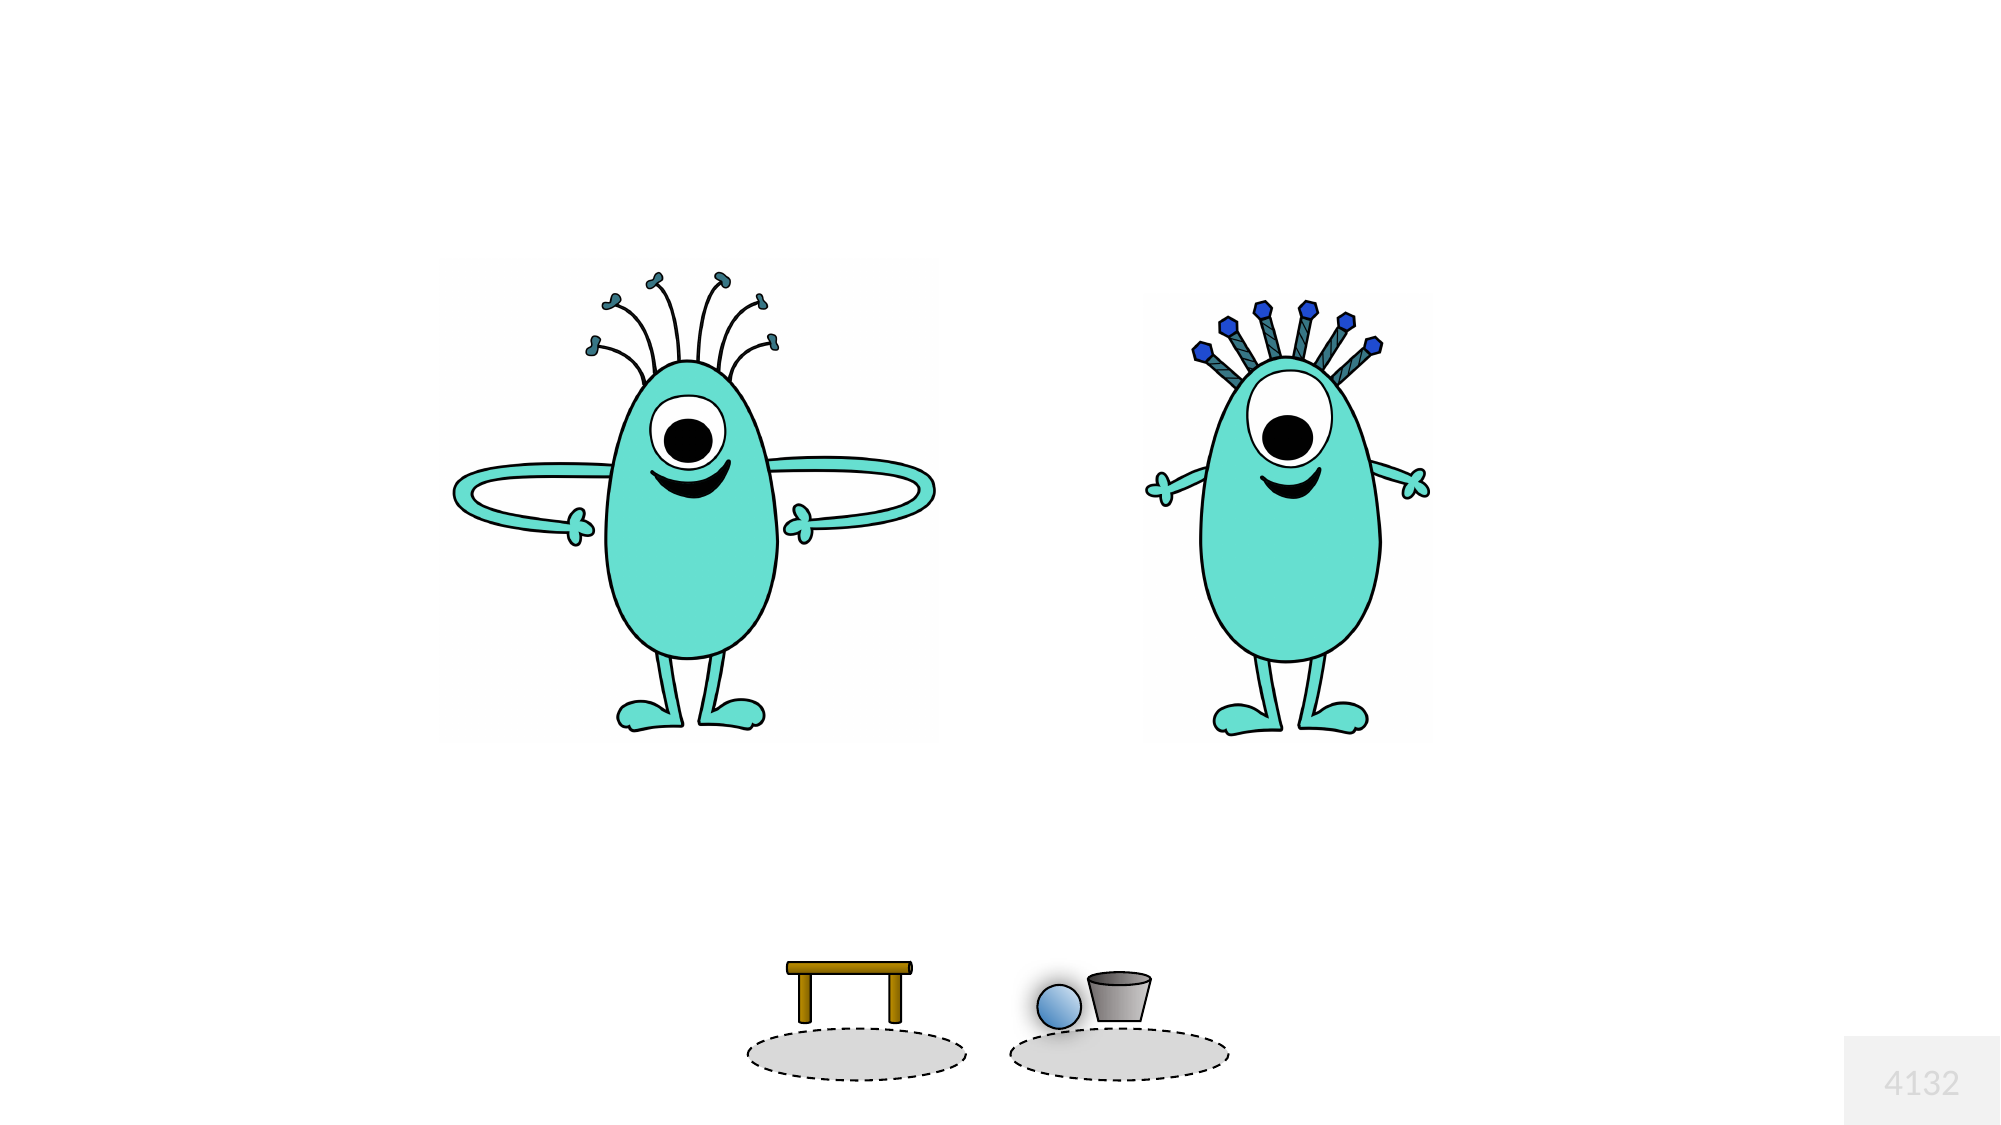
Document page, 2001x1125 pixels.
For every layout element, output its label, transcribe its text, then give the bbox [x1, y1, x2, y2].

text_box 4132 [1843, 1035, 2000, 1125]
text_box [1036, 983, 1083, 1030]
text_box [1087, 972, 1151, 1022]
text_box [746, 1027, 967, 1082]
text_box [1009, 1027, 1230, 1082]
picture [439, 258, 939, 743]
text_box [786, 962, 912, 1024]
picture [1143, 293, 1433, 743]
